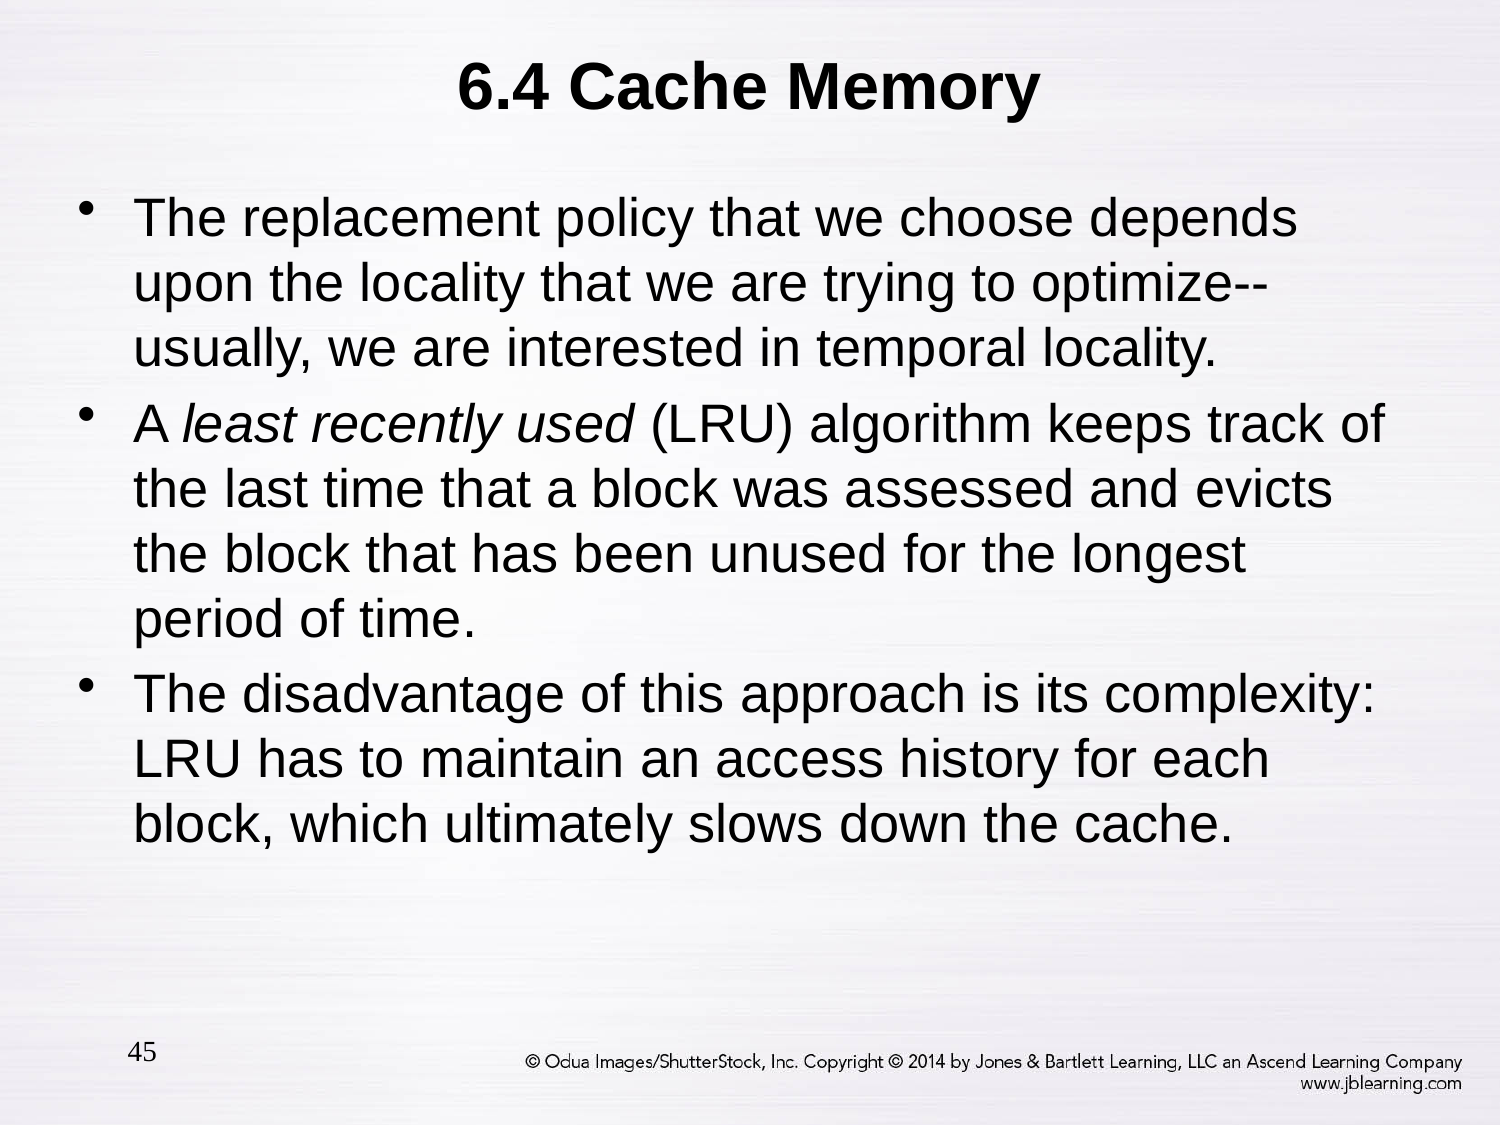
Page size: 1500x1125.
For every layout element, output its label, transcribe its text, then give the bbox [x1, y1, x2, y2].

list The replacement policy that we choose depends upon the locality that we are trying to optimize-- usually, we are interested in temporal locality. A least recently used (LRU) algorithm keeps track of the last time that a block was assessed and evicts the block that has been unused for the longest period of time. The disadvantage of this approach is its complexity: LRU has to maintain an access history for each block, which ultimately slows down the cache. [62, 174, 1425, 888]
title 6.4 Cache Memory [262, 37, 1238, 128]
slide_number 45 [112, 1025, 425, 1100]
picture [0, 0, 1500, 1125]
